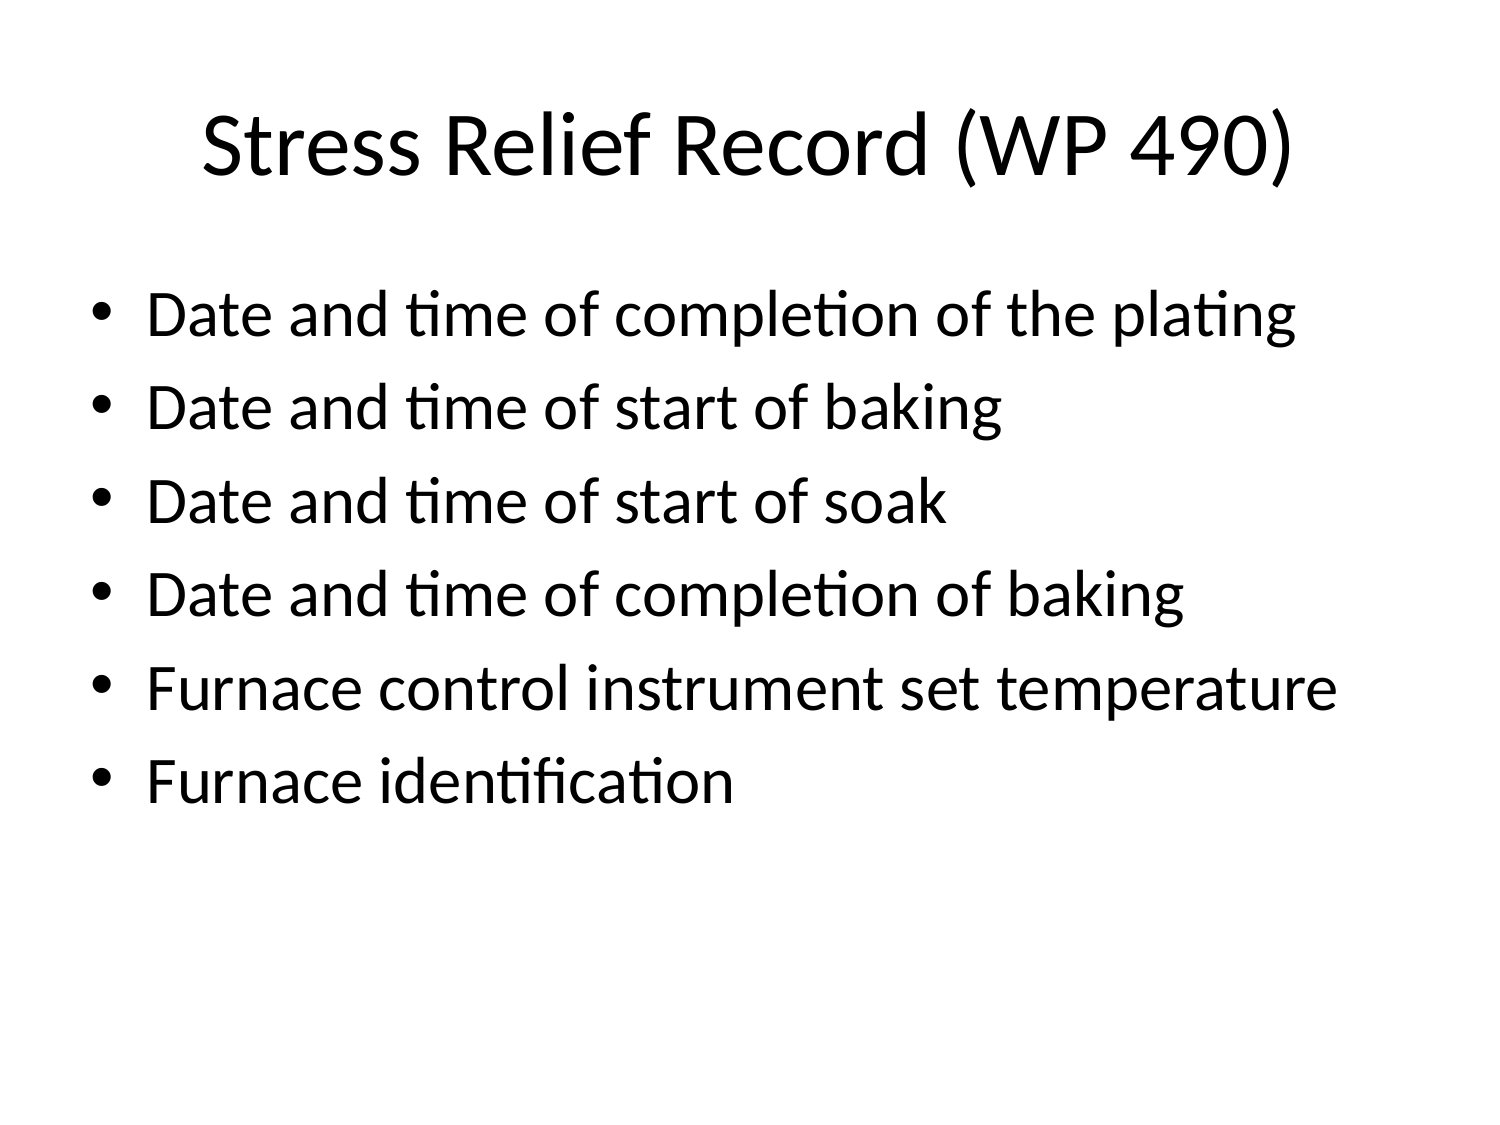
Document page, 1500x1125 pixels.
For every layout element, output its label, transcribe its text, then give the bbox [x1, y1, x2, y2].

title Stress Relief Record (WP 490) [75, 45, 1425, 233]
list Date and time of completion of the plating Date and time of start of baking Date and time of start of soak Date and time of completion of baking Furnace control instrument set temperature Furnace identification [75, 262, 1425, 1005]
